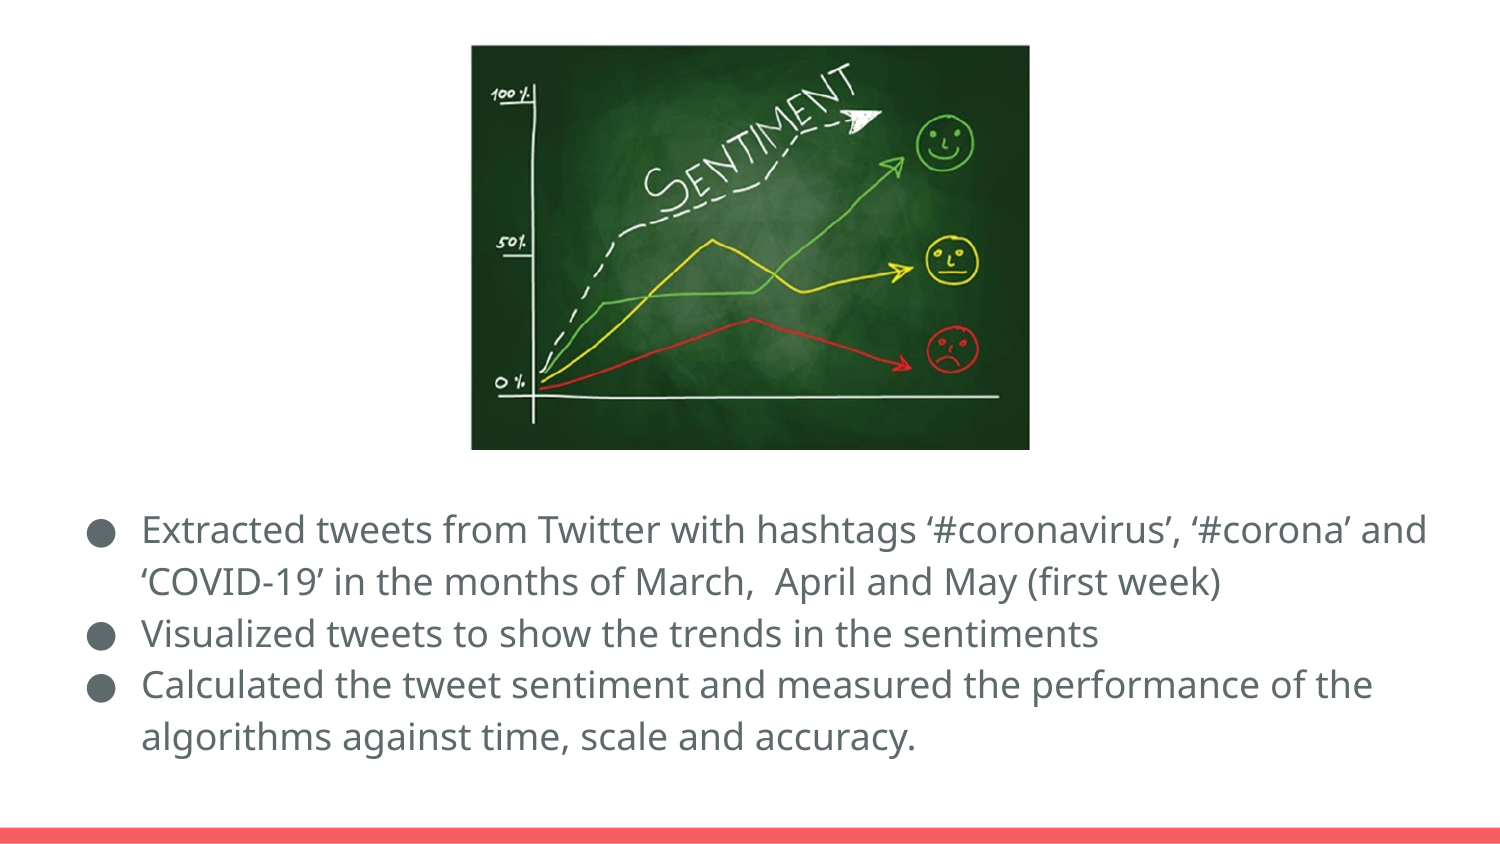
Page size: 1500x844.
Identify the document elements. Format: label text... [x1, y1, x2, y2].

list Extracted tweets from Twitter with hashtags ‘#coronavirus’, ‘#corona’ and ‘COVID-19’ in the months of March, April and May (first week) Visualized tweets to show the trends in the sentiments Calculated the tweet sentiment and measured the performance of the algorithms against time, scale and accuracy. [51, 484, 1449, 805]
picture [470, 44, 1030, 450]
